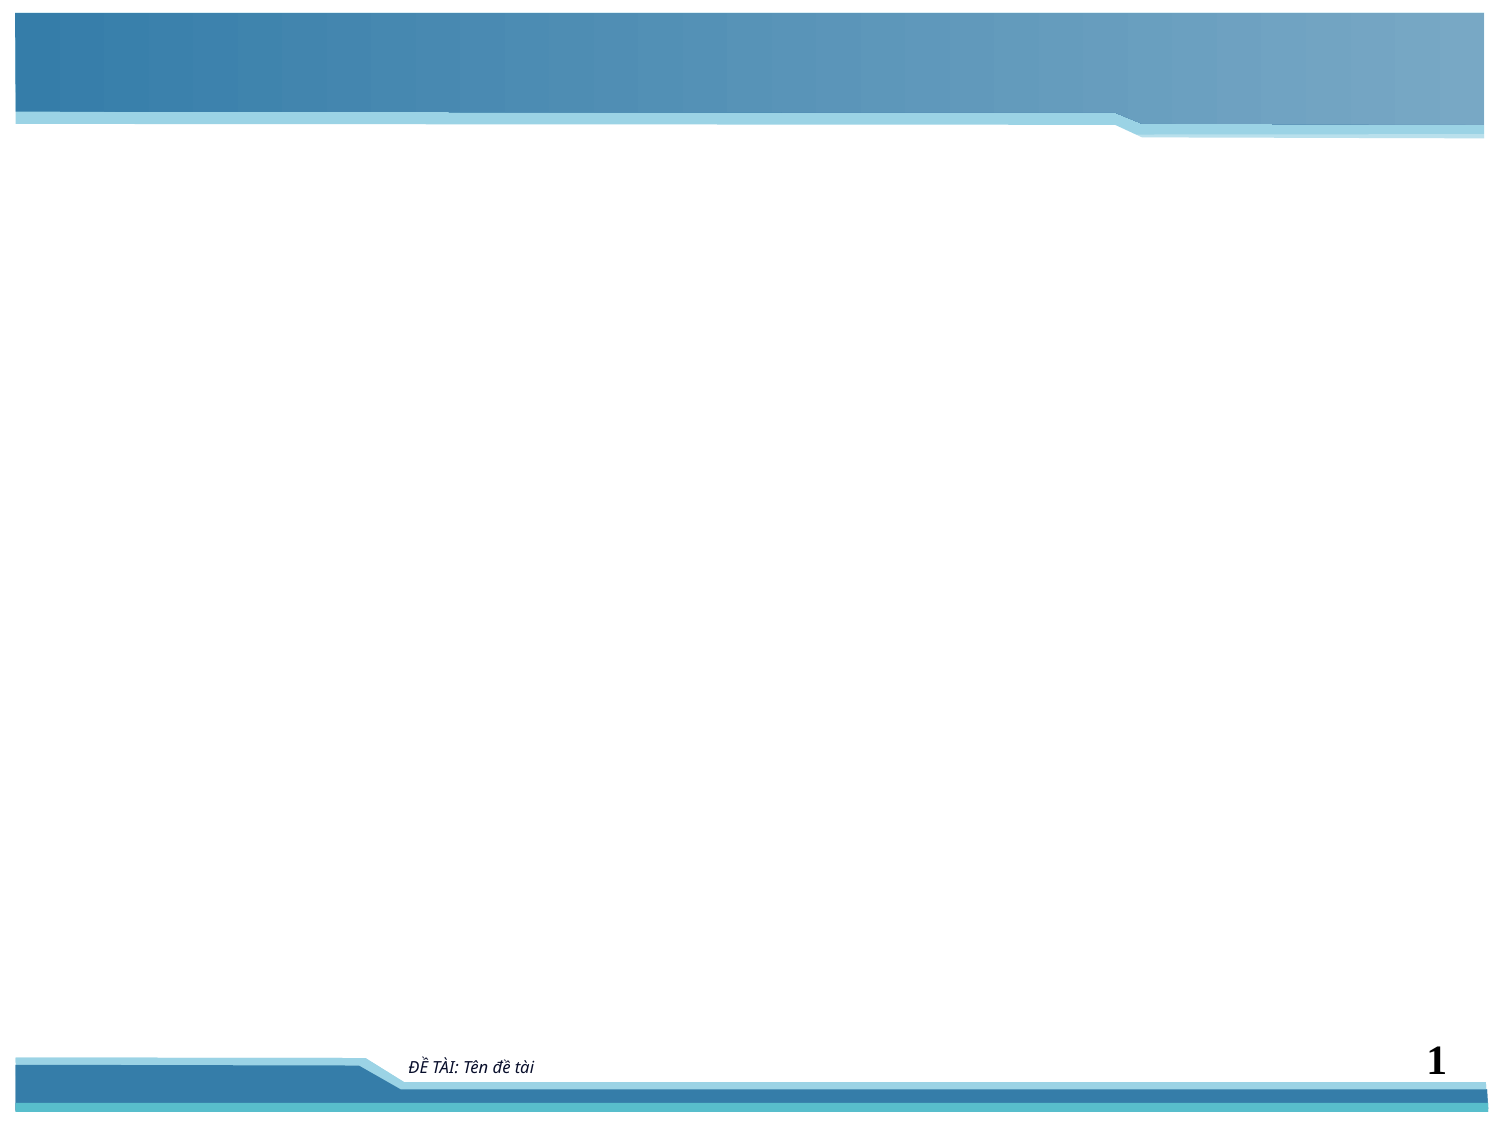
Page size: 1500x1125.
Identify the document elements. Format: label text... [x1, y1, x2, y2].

slide_number 1 [1374, 1024, 1463, 1086]
